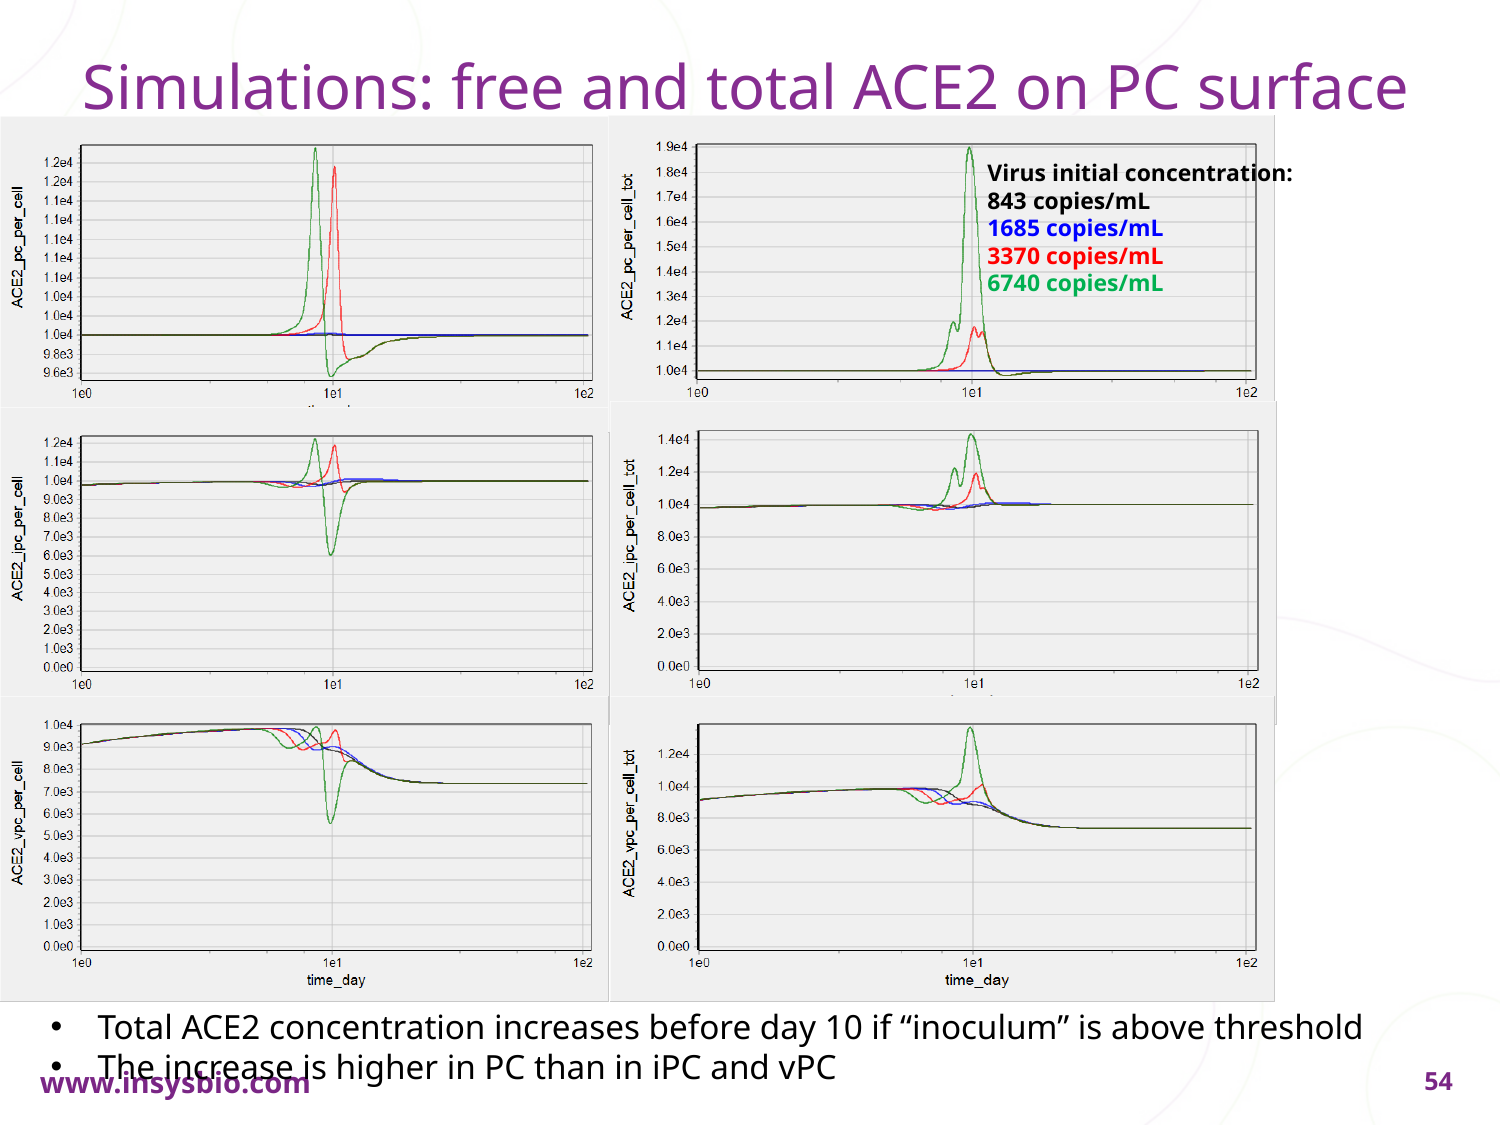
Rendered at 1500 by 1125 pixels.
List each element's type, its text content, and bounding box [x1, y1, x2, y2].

picture [0, 115, 1277, 1002]
slide_number 54 [1130, 1052, 1468, 1113]
text_box Total ACE2 concentration increases before day 10 if “inoculum” is above threshold The increase is higher in PC than in iPC and vPC [35, 999, 1464, 1094]
text_box Virus initial concentration: 843 copies/mL 1685 copies/mL 3370 copies/mL 6740 copies/mL [1275, 151, 1389, 304]
title Simulations: free and total ACE2 on PC surface [67, 48, 1434, 132]
